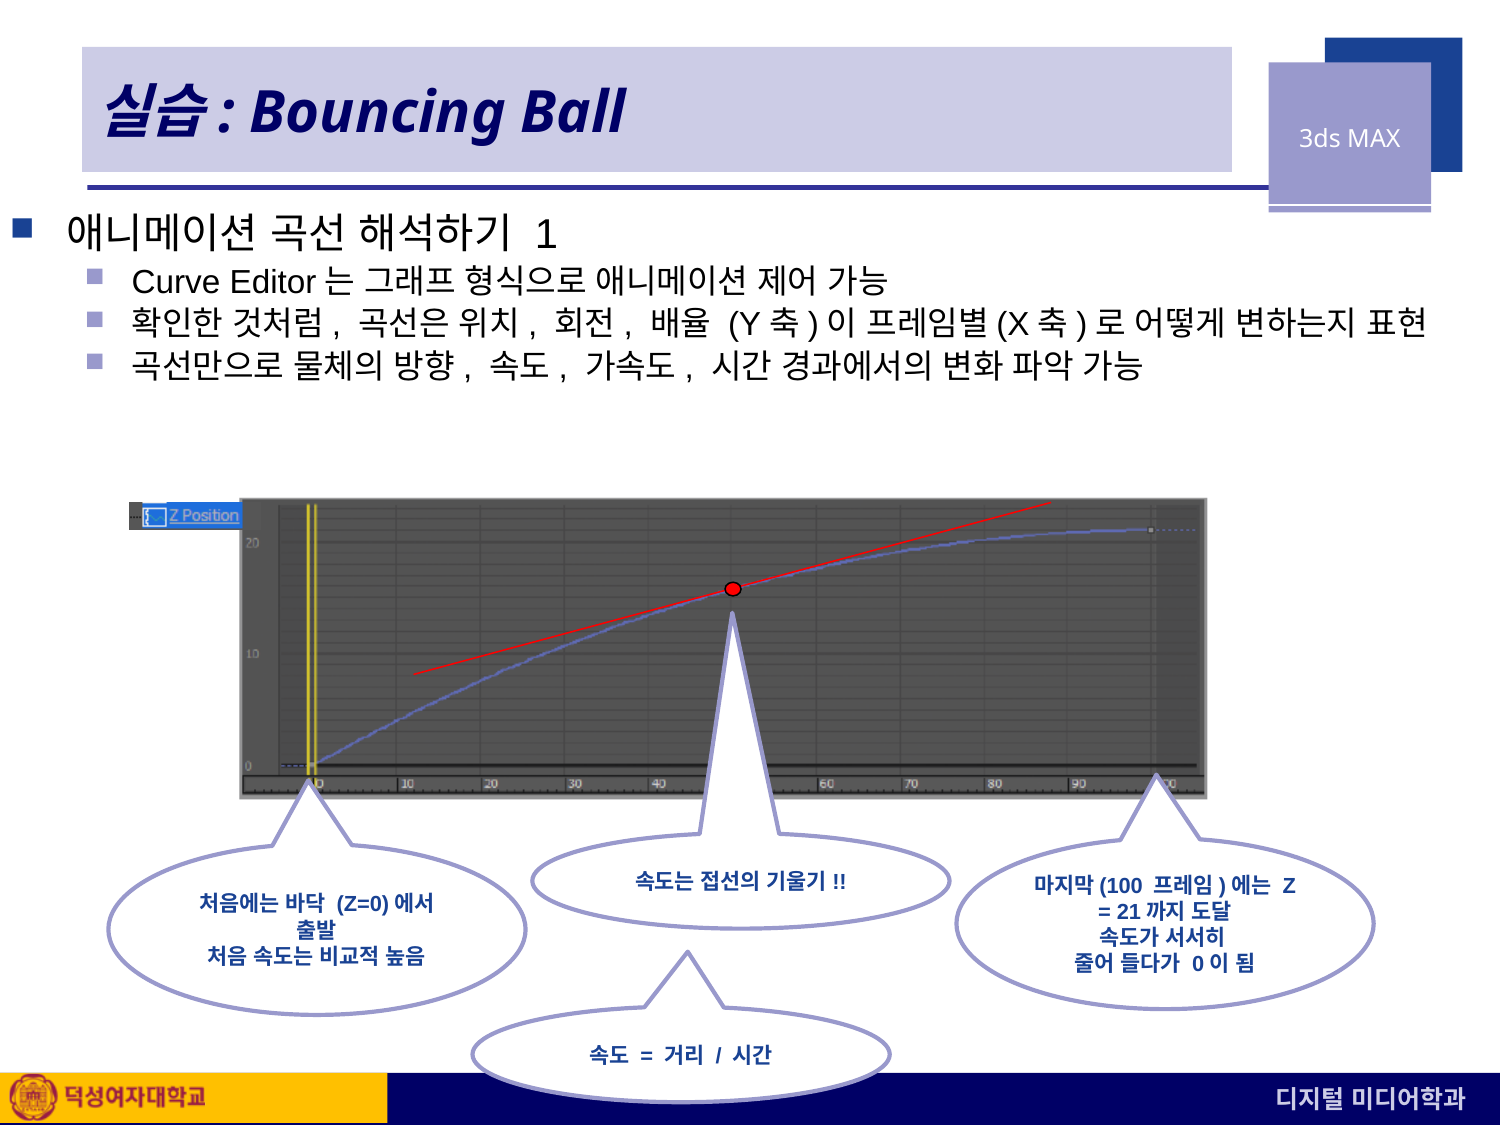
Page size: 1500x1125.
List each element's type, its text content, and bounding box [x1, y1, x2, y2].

text_box 애니메이션 곡선 해석하기 1 Curve Editor는 그래프 형식으로 애니메이션 제어 가능 확인한 것처럼, 곡선은 위치, 회전, 배율 (Y축)이 프레임별(X축)로 어떻게 변하는지 표현 곡선만으로 물체의 방향, 속도, 가속도, 시간 경과에서의 변화 파악 가능 [0, 205, 1478, 1035]
title 실습: Bouncing Ball [81, 46, 1233, 173]
text_box 속도는 접선의 기울기!! [530, 818, 952, 931]
picture [0, 1035, 229, 1125]
text_box 속도 = 거리 / 시간 [470, 949, 892, 1105]
text_box 마지막(100 프레임)에는 Z = 21까지 도달 속도가 서서히 줄어 들다가 0이 됨 [954, 818, 1376, 1012]
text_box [129, 491, 1230, 811]
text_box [413, 502, 1052, 675]
text_box 처음에는 바닥 (Z=0)에서 출발 처음 속도는 비교적 높음 [106, 818, 528, 1018]
